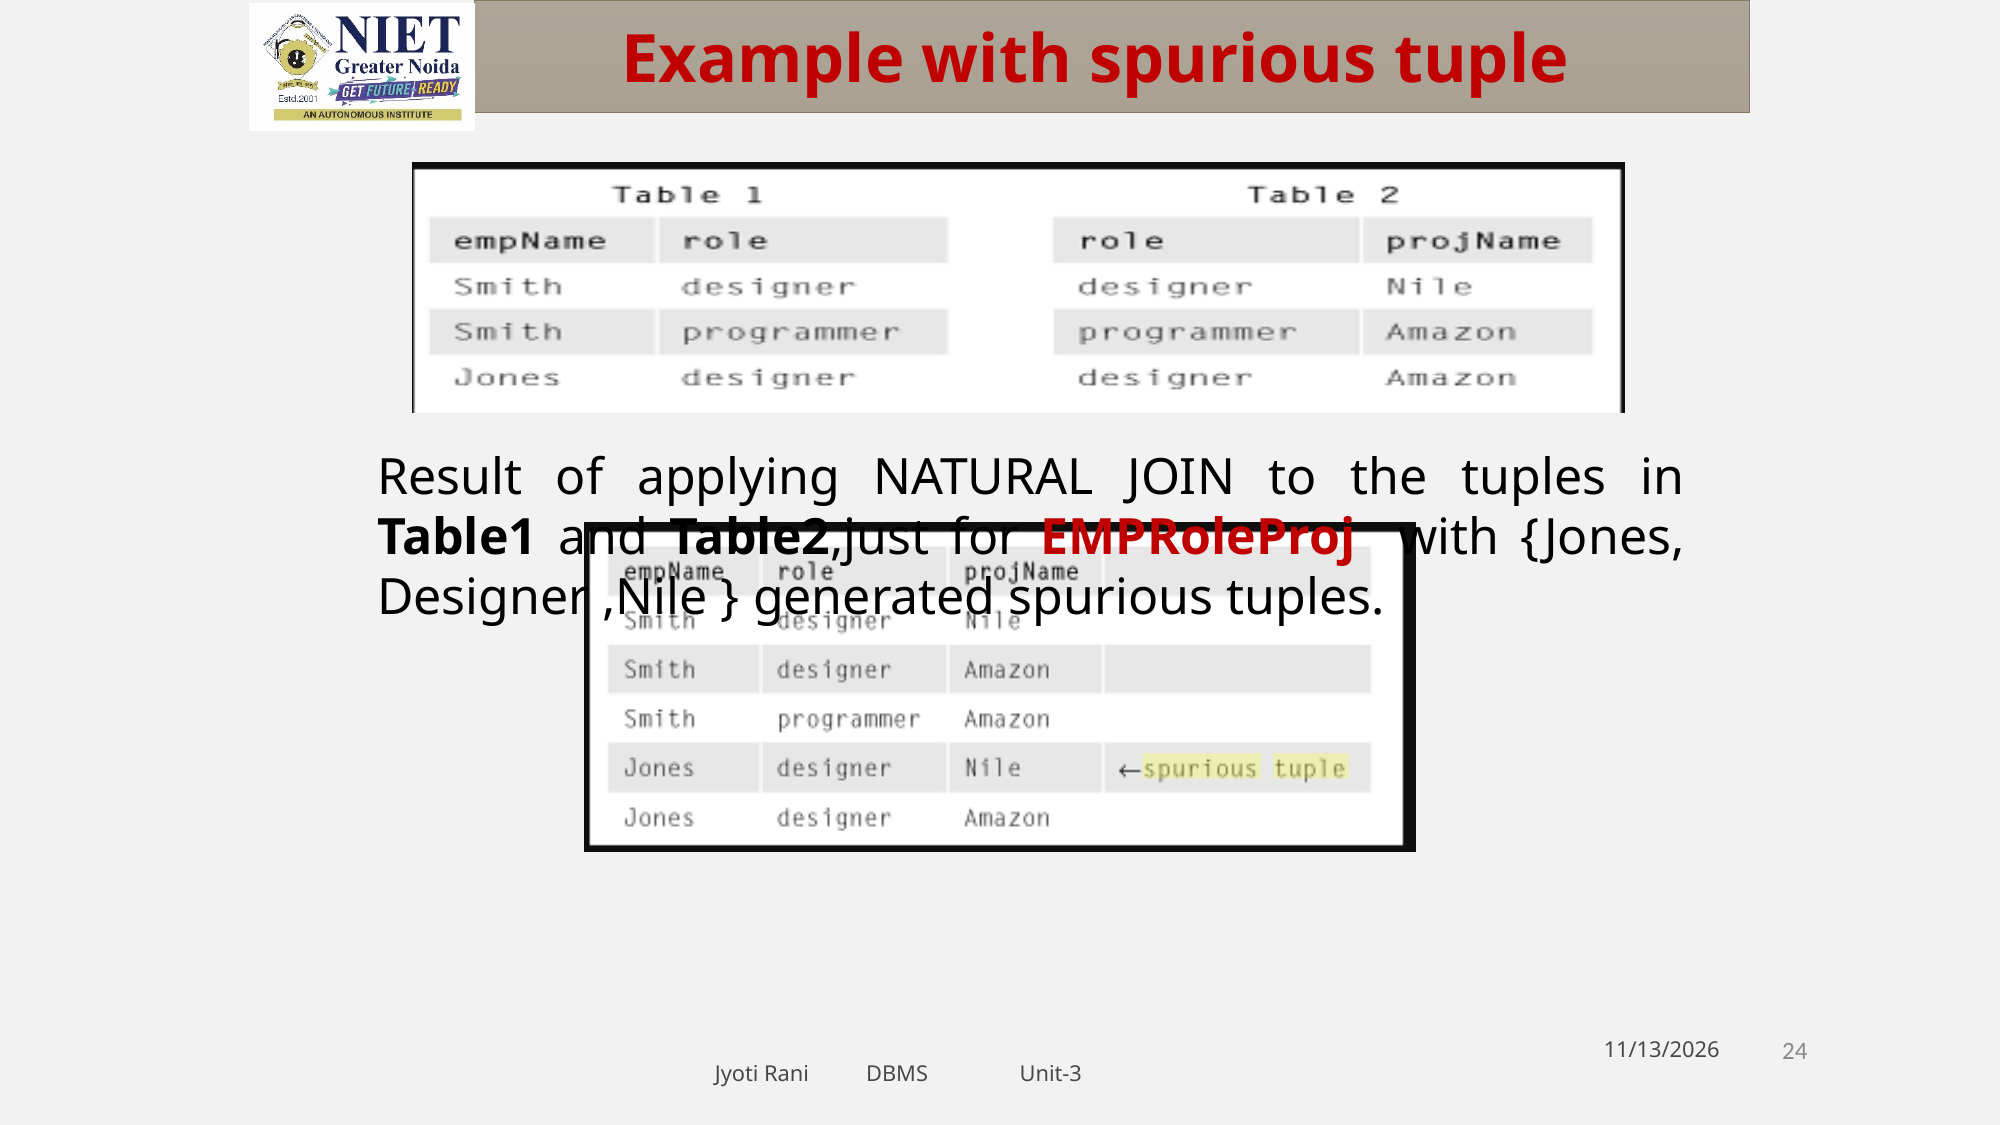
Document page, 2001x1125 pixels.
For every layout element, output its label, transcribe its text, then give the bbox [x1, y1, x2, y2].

text_box Example with spurious tuple [488, 0, 1750, 113]
footer Jyoti Rani DBMS Unit-3 [699, 1042, 1525, 1103]
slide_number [1283, 1023, 1735, 1077]
picture [412, 162, 1625, 413]
text_box Result of applying NATURAL JOIN to the tuples in Table1 and Table2,just for EMPRoleProj with {Jones, Designer ,Nile } generated spurious tuples. [362, 437, 1700, 633]
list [584, 522, 1416, 852]
slide_number 24 [1764, 1019, 1825, 1080]
picture [249, 0, 488, 135]
